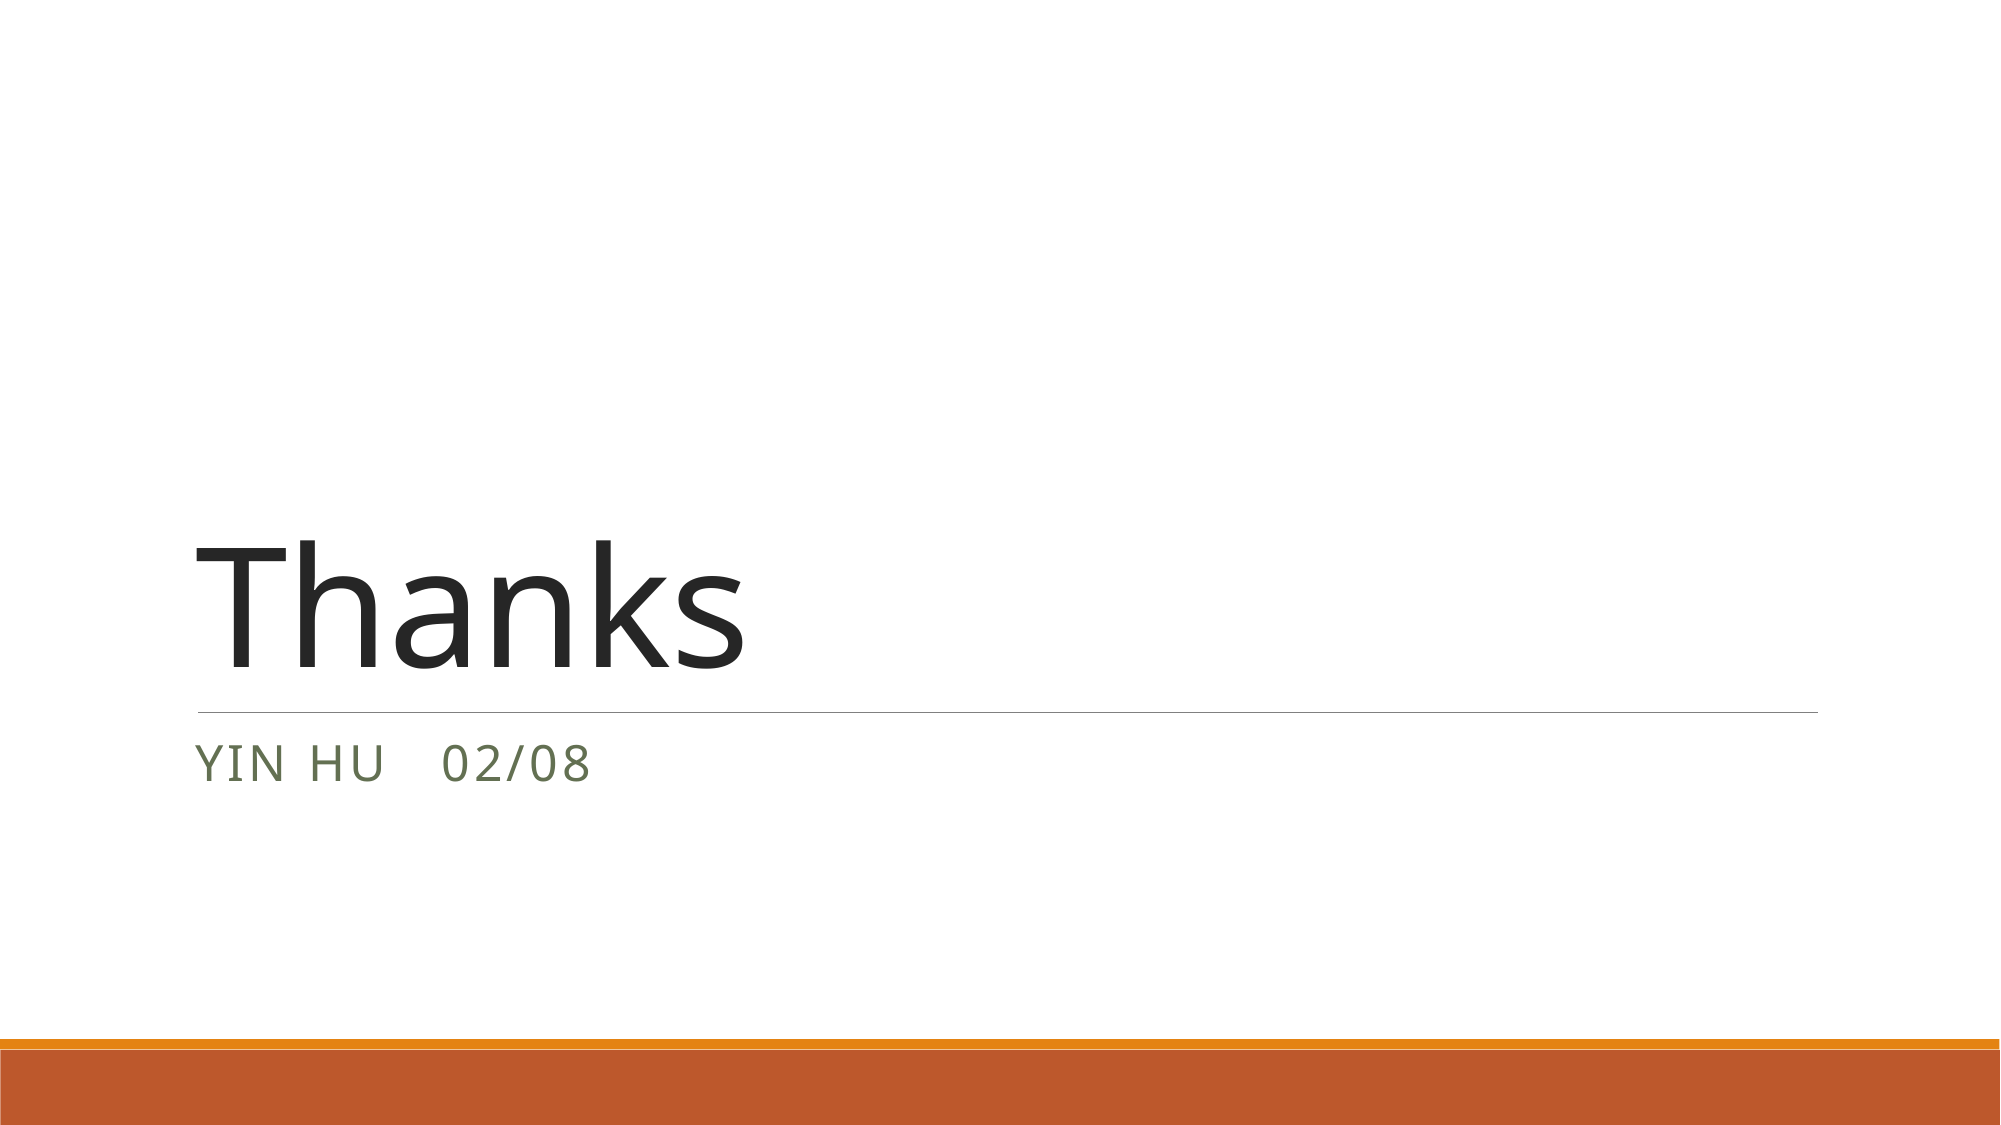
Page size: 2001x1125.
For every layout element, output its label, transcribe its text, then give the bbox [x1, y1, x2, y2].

subtitle Yin HU 02/08 [180, 730, 1831, 919]
title Thanks [180, 124, 1830, 710]
